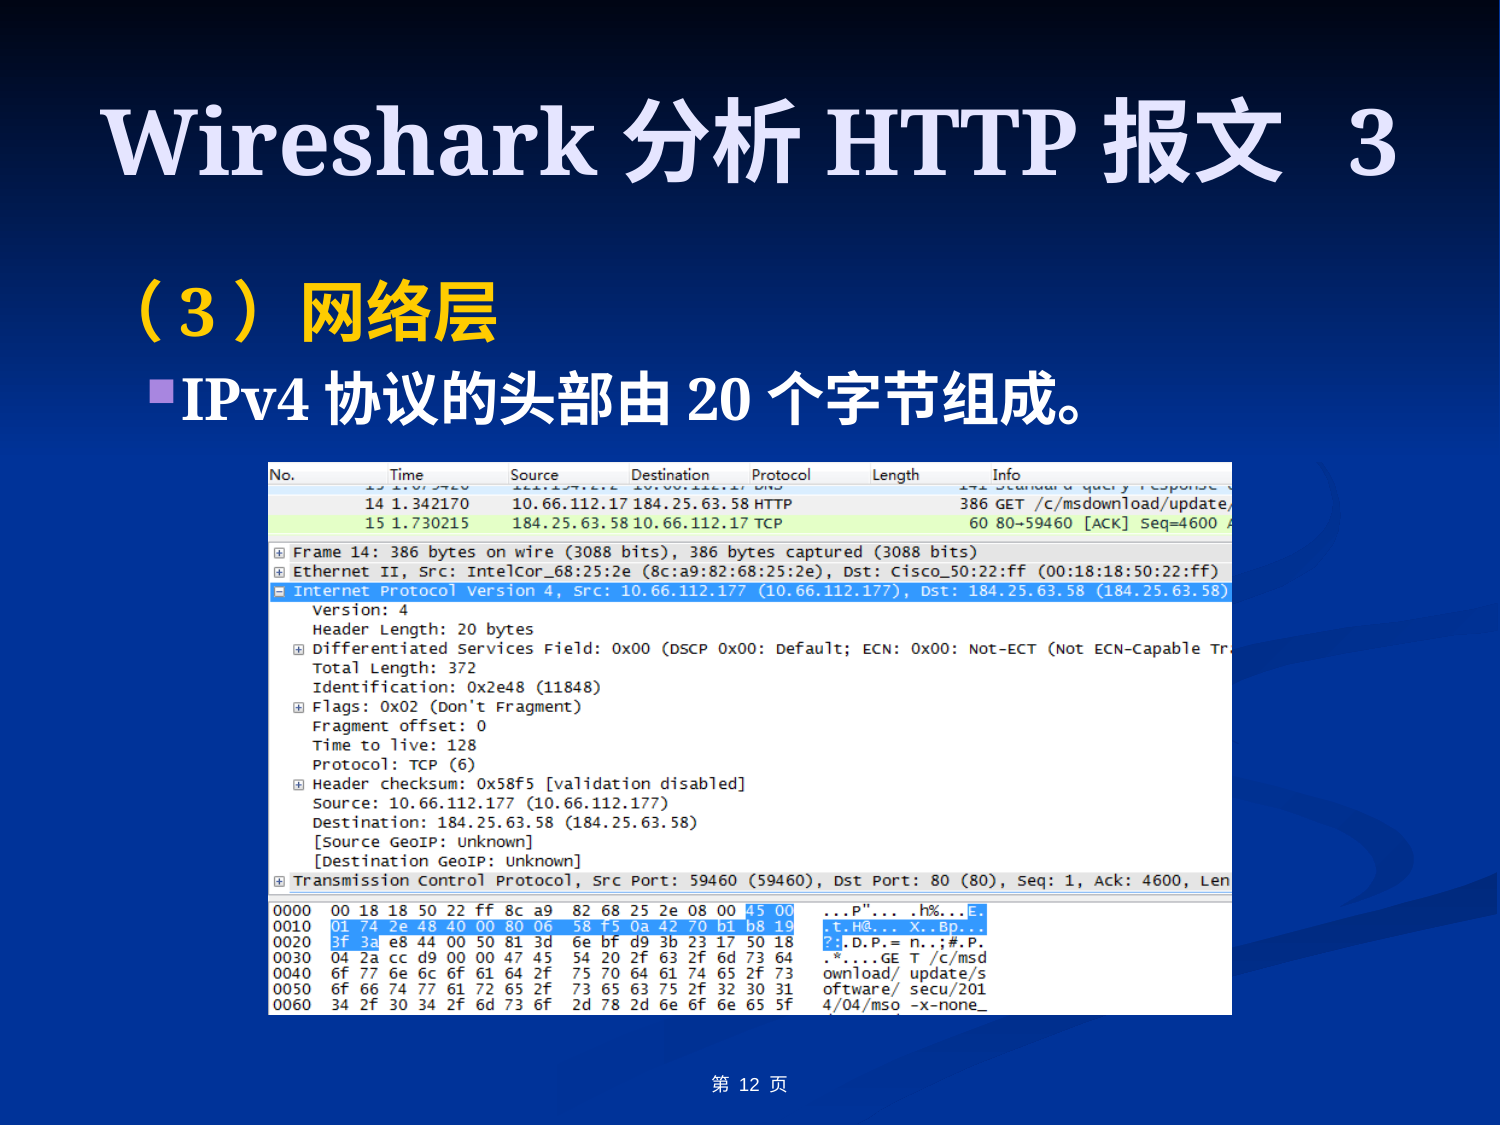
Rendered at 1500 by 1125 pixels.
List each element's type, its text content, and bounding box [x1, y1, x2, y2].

picture [268, 462, 1232, 1015]
footer 第 12 页 [512, 1025, 988, 1104]
list （3）网络层 IPv4协议的头部由20个字节组成。 [75, 262, 1425, 1005]
title Wireshark分析HTTP报文 3 [75, 45, 1425, 233]
